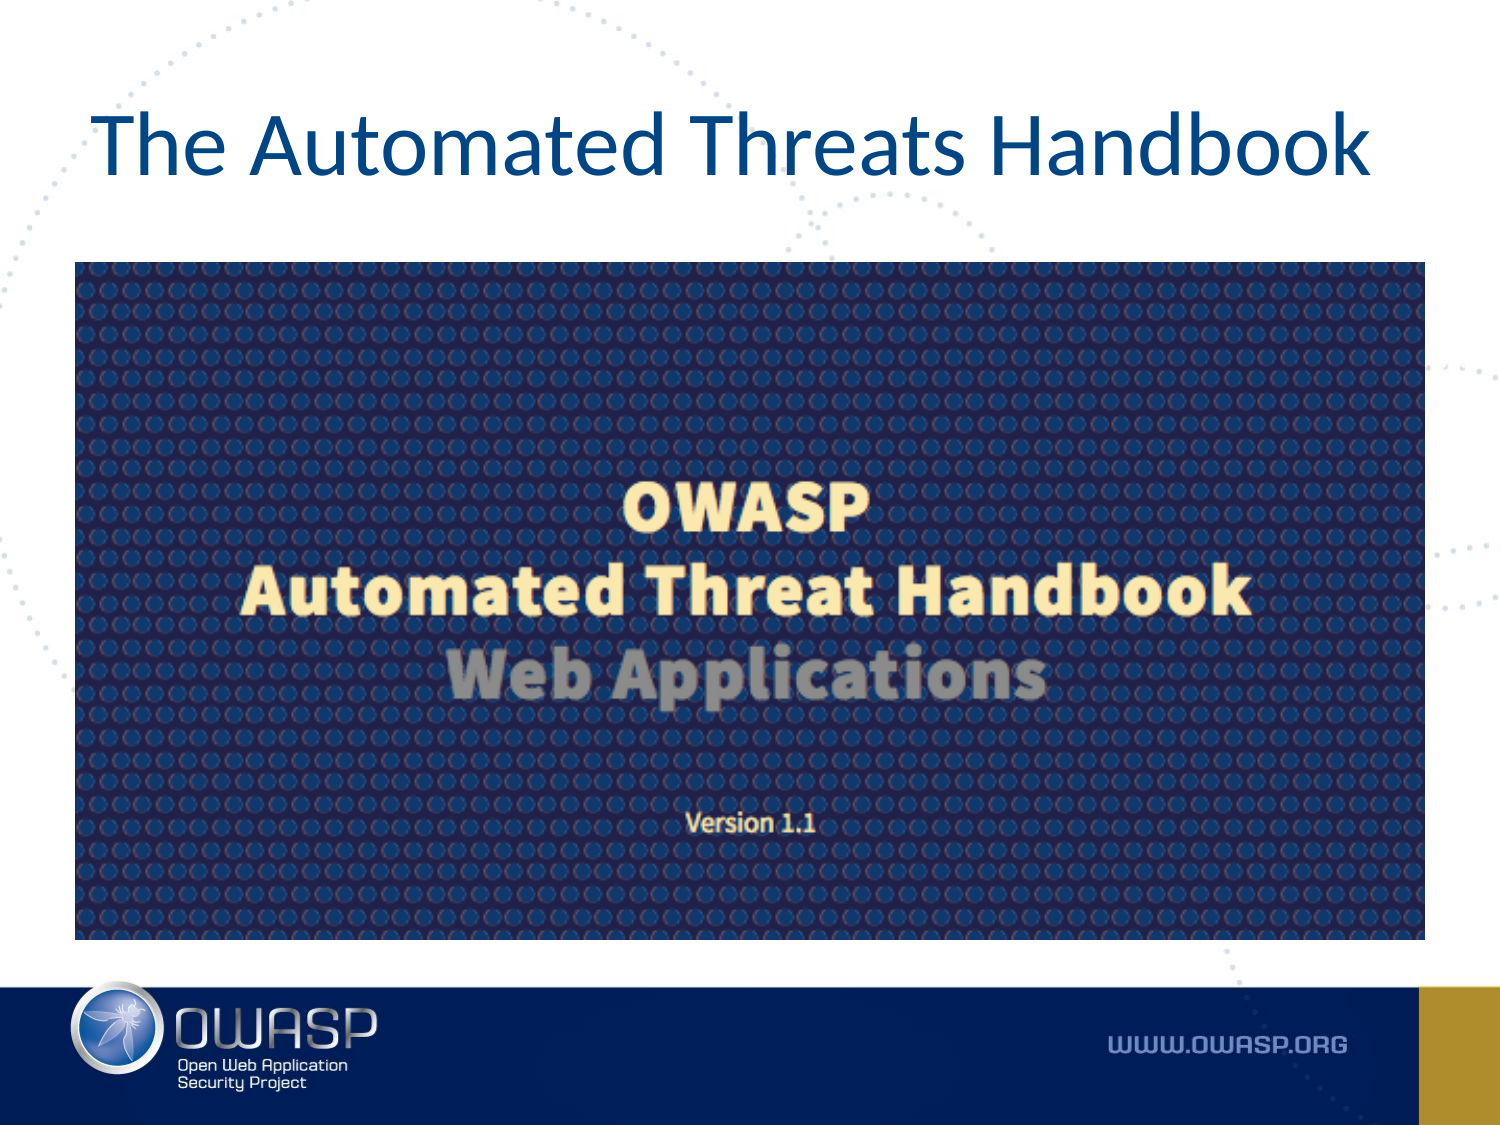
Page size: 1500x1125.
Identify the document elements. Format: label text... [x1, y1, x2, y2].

title The Automated Threats Handbook [75, 45, 1425, 233]
picture [0, 0, 1500, 1125]
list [74, 262, 1426, 940]
